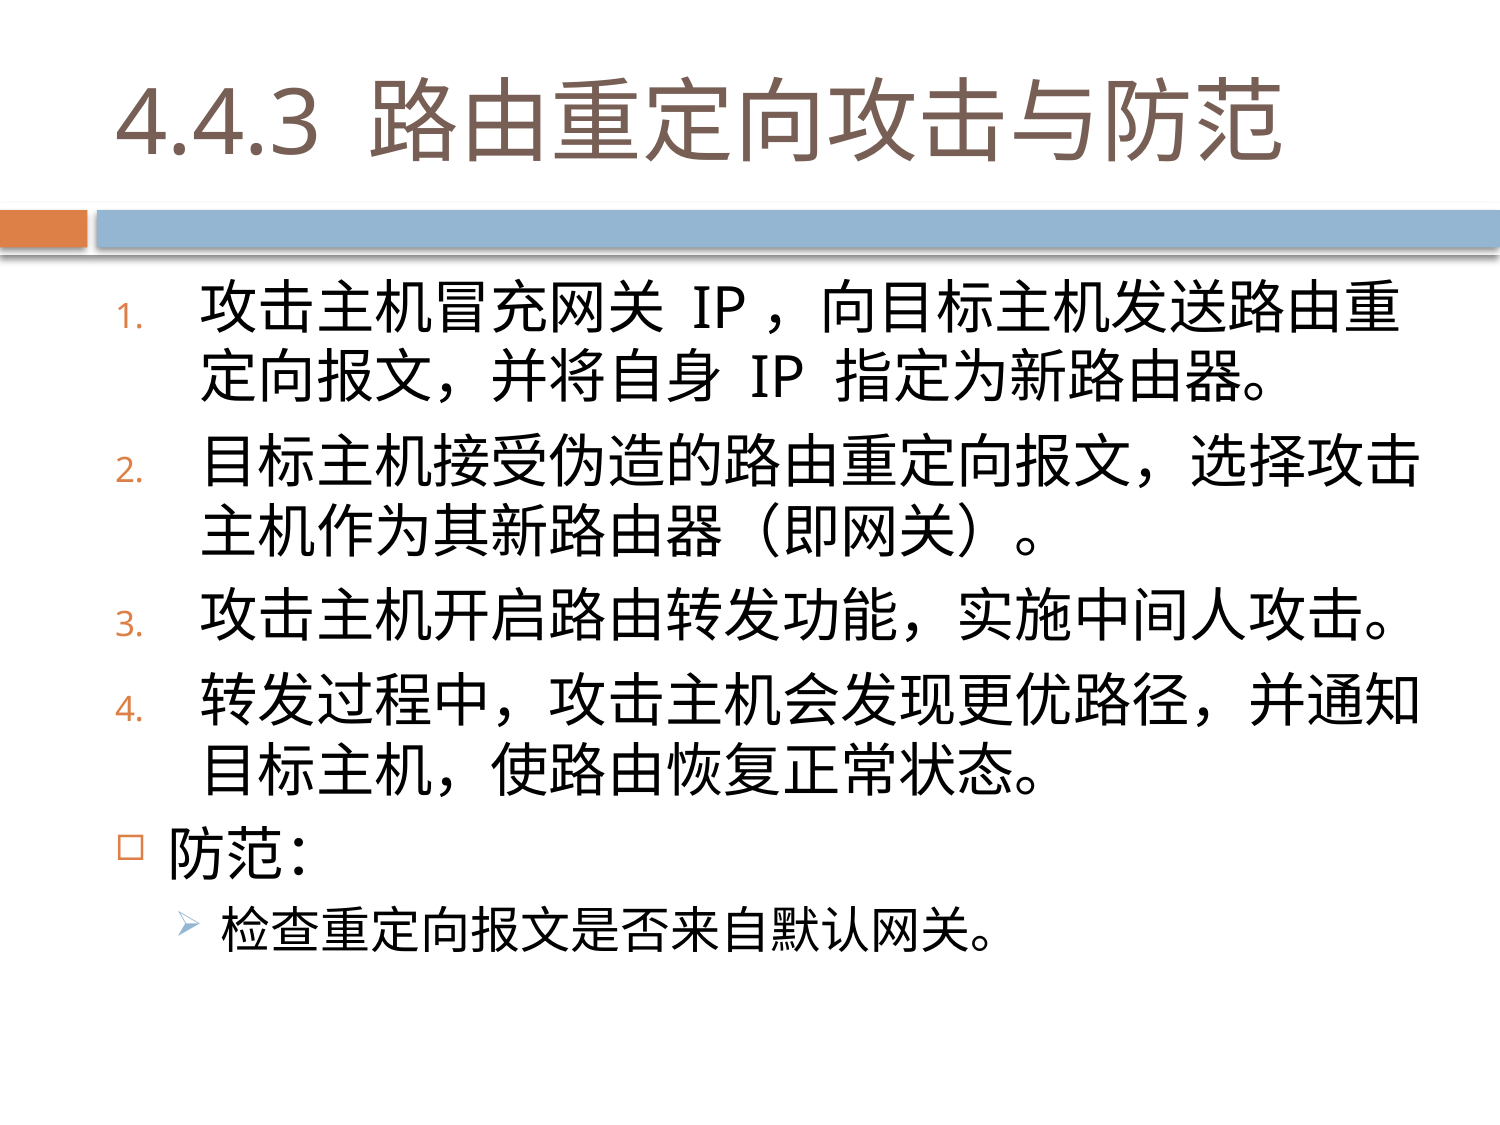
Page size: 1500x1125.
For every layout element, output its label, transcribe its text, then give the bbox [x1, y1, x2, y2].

title 4.4.3 路由重定向攻击与防范 [100, 36, 1412, 199]
list 攻击主机冒充网关 IP，向目标主机发送路由重定向报文，并将自身 IP 指定为新路由器。 目标主机接受伪造的路由重定向报文，选择攻击主机作为其新路由器（即网关）。 攻击主机开启路由转发功能，实施中间人攻击。 转发过程中，攻击主机会发现更优路径，并通知目标主机，使路由恢复正常状态。 防范： 检查重定向报文是否来自默认网关。 [100, 262, 1438, 1083]
